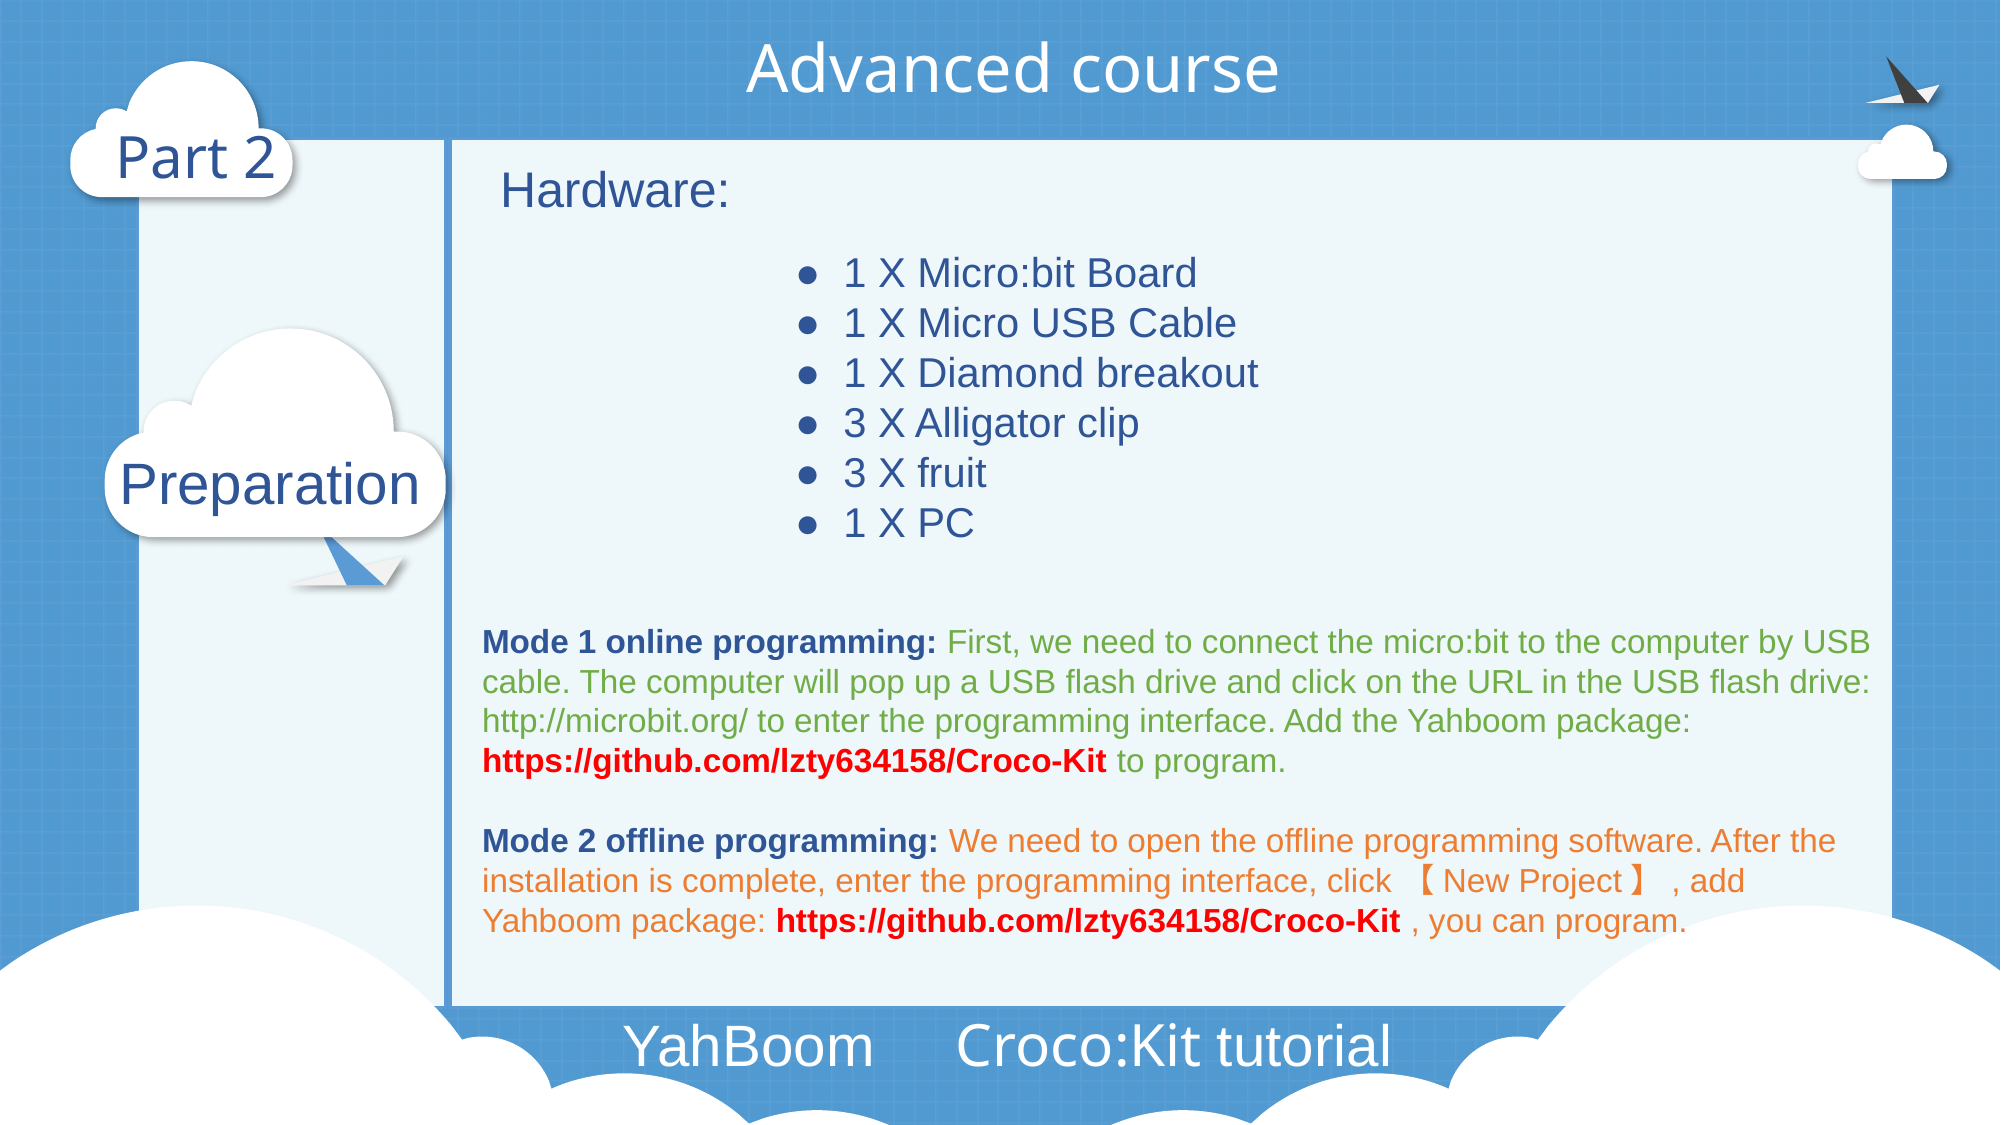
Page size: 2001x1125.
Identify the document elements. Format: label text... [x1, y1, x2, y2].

text_box Preparation [104, 438, 437, 524]
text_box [284, 524, 404, 586]
text_box [437, 450, 447, 519]
text_box Mode 1 online programming: First, we need to connect the micro:bit to the computer by USB cable. The computer will pop up a USB flash drive and click on the URL in the USB flash drive: http://microbit.org/ to enter the programming interface. Add the Yahboom package: https://github.com/lzty634158/Croco-Kit to program. Mode 2 offline programming: We need to open the offline programming software. After the installation is complete, enter the programming interface, click【New Project】, add Yahboom package: https://github.com/lzty634158/Croco-Kit , you can program. [467, 612, 1890, 947]
text_box [127, 327, 424, 438]
text_box Hardware: [485, 149, 746, 225]
text_box [404, 524, 432, 538]
text_box [118, 524, 284, 539]
text_box YahBoom Croco:Kit tutorial [1111, 959, 2000, 1125]
text_box YahBoom Croco:Kit tutorial [0, 959, 889, 1125]
text_box ● 1 X Micro:bit Board ● 1 X Micro USB Cable ● 1 X Diamond breakout ● 3 X Alligator clip ● 3 X fruit ● 1 X PC [780, 238, 1327, 553]
text_box Part 2 [100, 113, 292, 198]
text_box Advanced course [644, 40, 1384, 112]
